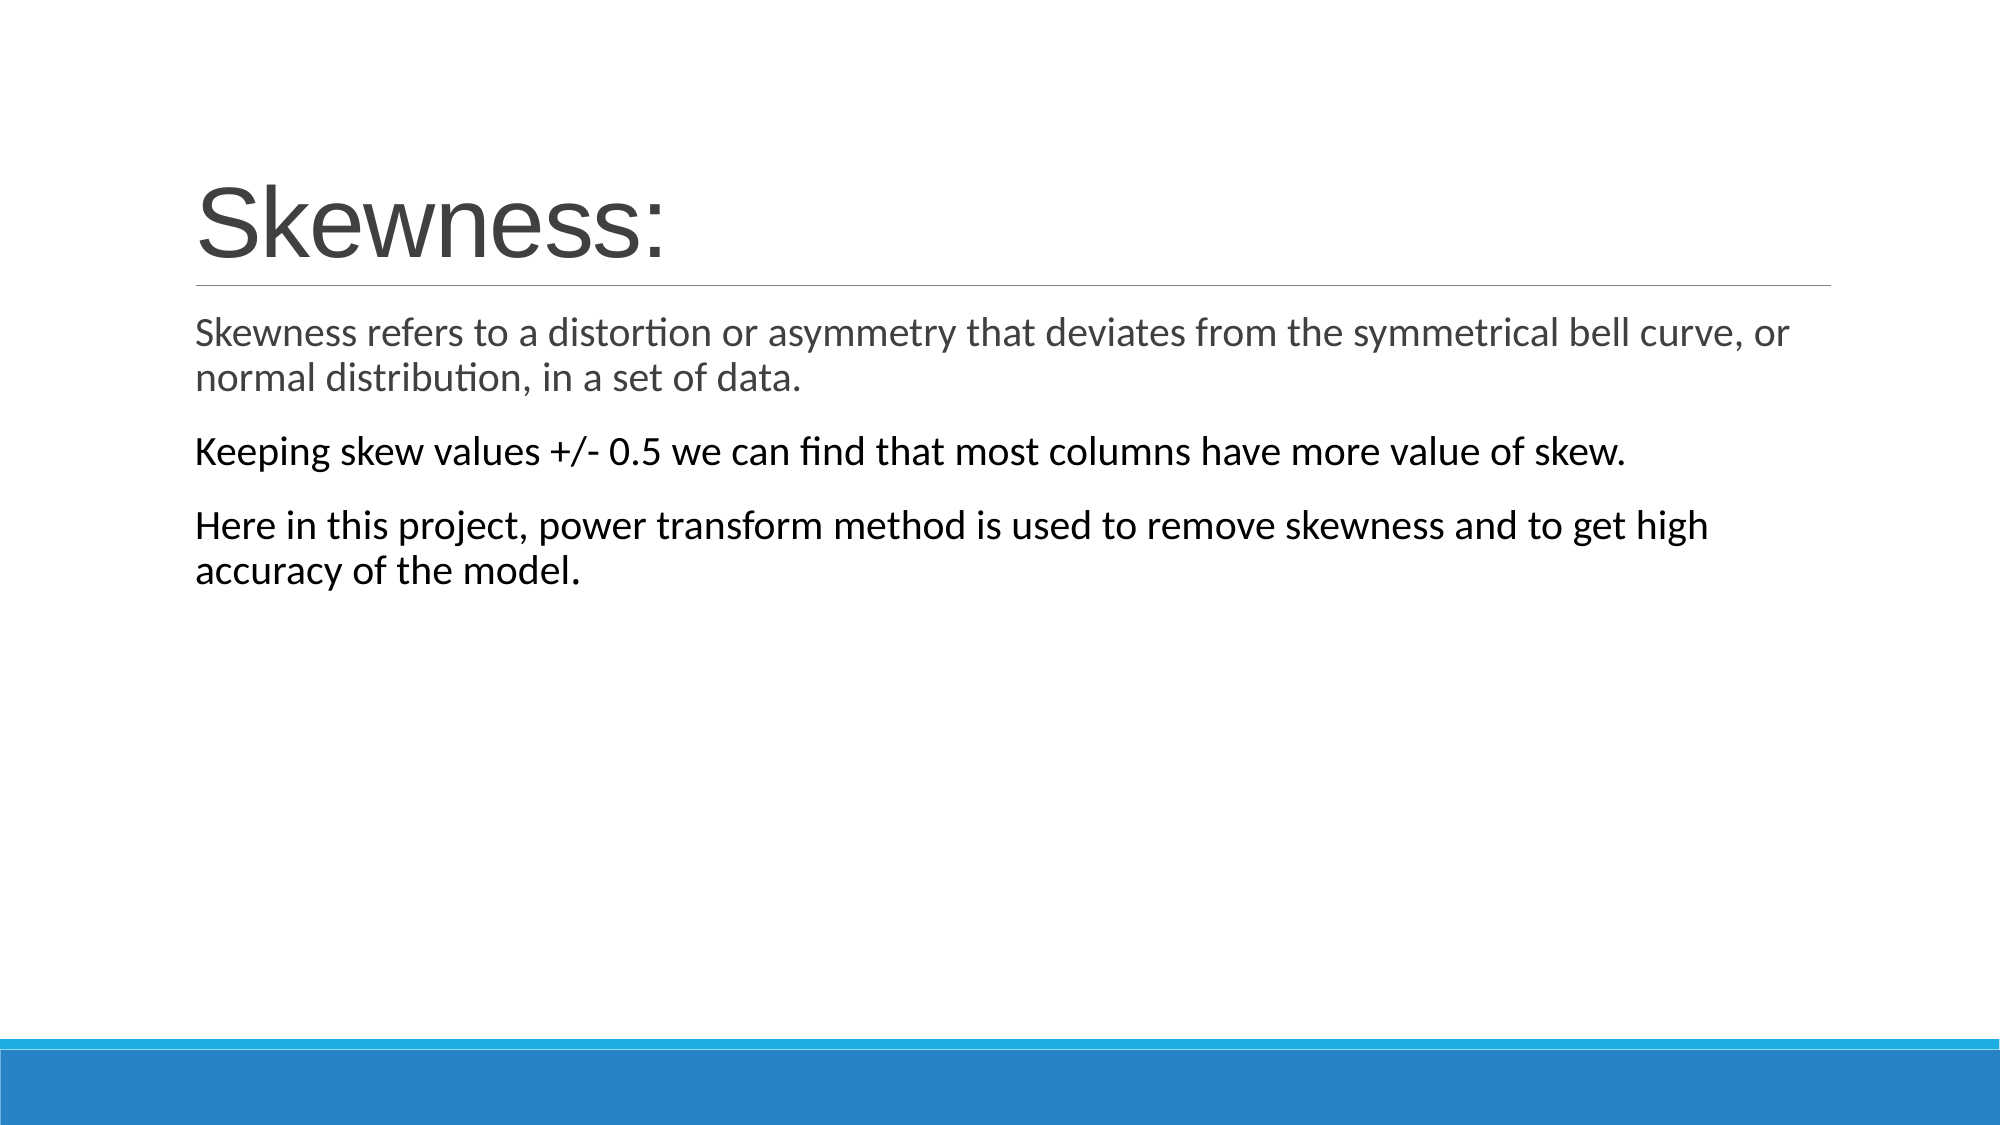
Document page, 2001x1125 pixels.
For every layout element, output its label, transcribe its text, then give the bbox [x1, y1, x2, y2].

list Skewness refers to a distortion or asymmetry that deviates from the symmetrical bell curve, or normal distribution, in a set of data. Keeping skew values +/- 0.5 we can find that most columns have more value of skew. Here in this project, power transform method is used to remove skewness and to get high accuracy of the model. [180, 302, 1830, 963]
title Skewness: [180, 47, 1830, 285]
